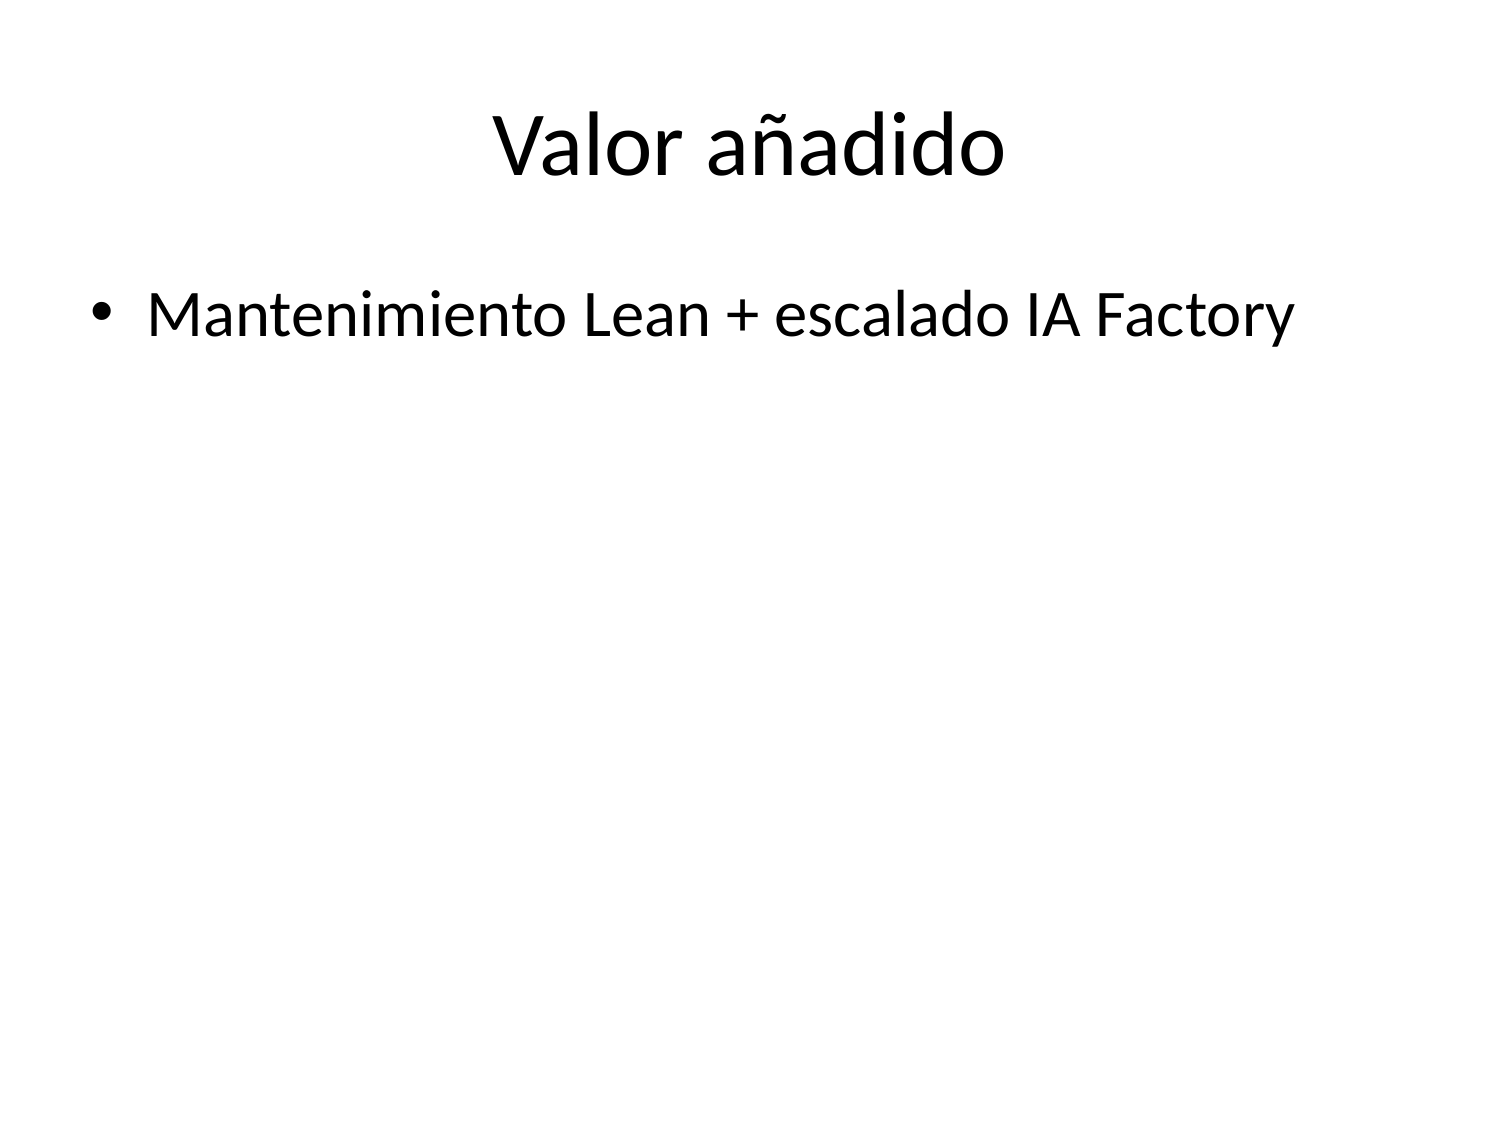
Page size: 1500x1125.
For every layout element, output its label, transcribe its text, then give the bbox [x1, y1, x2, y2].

list Mantenimiento Lean + escalado IA Factory [75, 262, 1425, 1005]
title Valor añadido [75, 45, 1425, 233]
